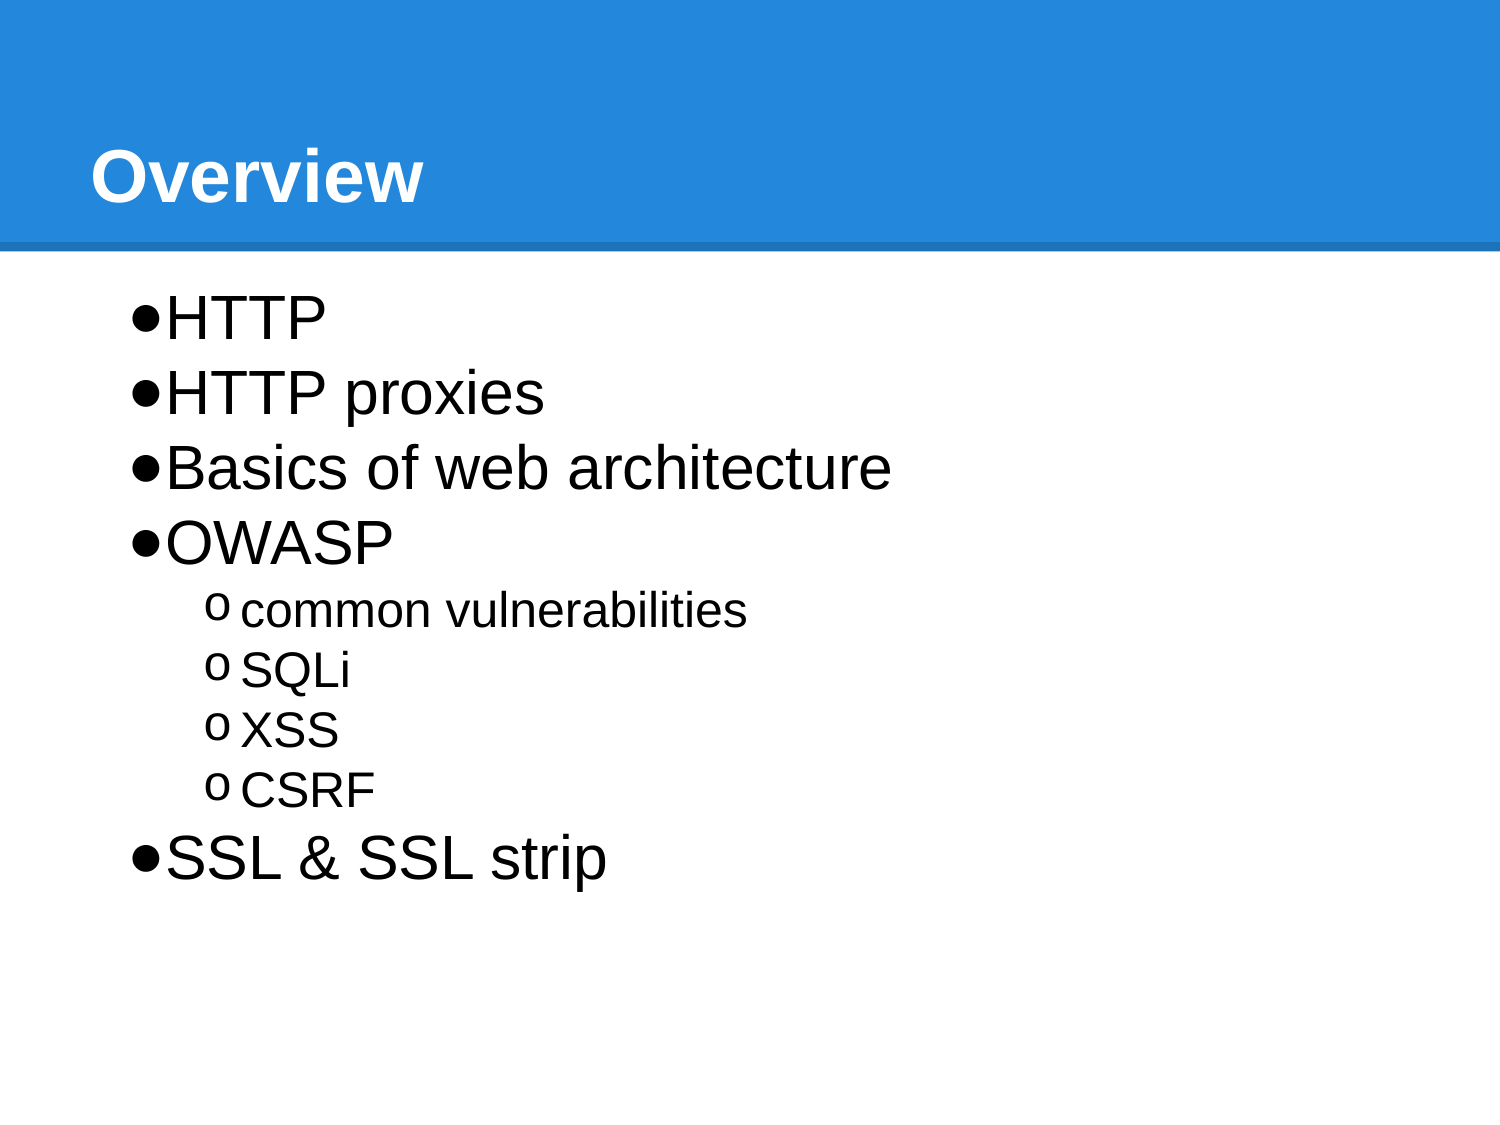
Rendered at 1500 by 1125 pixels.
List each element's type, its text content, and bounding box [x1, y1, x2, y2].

title Overview [75, 45, 1425, 233]
list HTTP HTTP proxies Basics of web architecture OWASP common vulnerabilities SQLi XSS CSRF SSL & SSL strip [75, 262, 1425, 1078]
